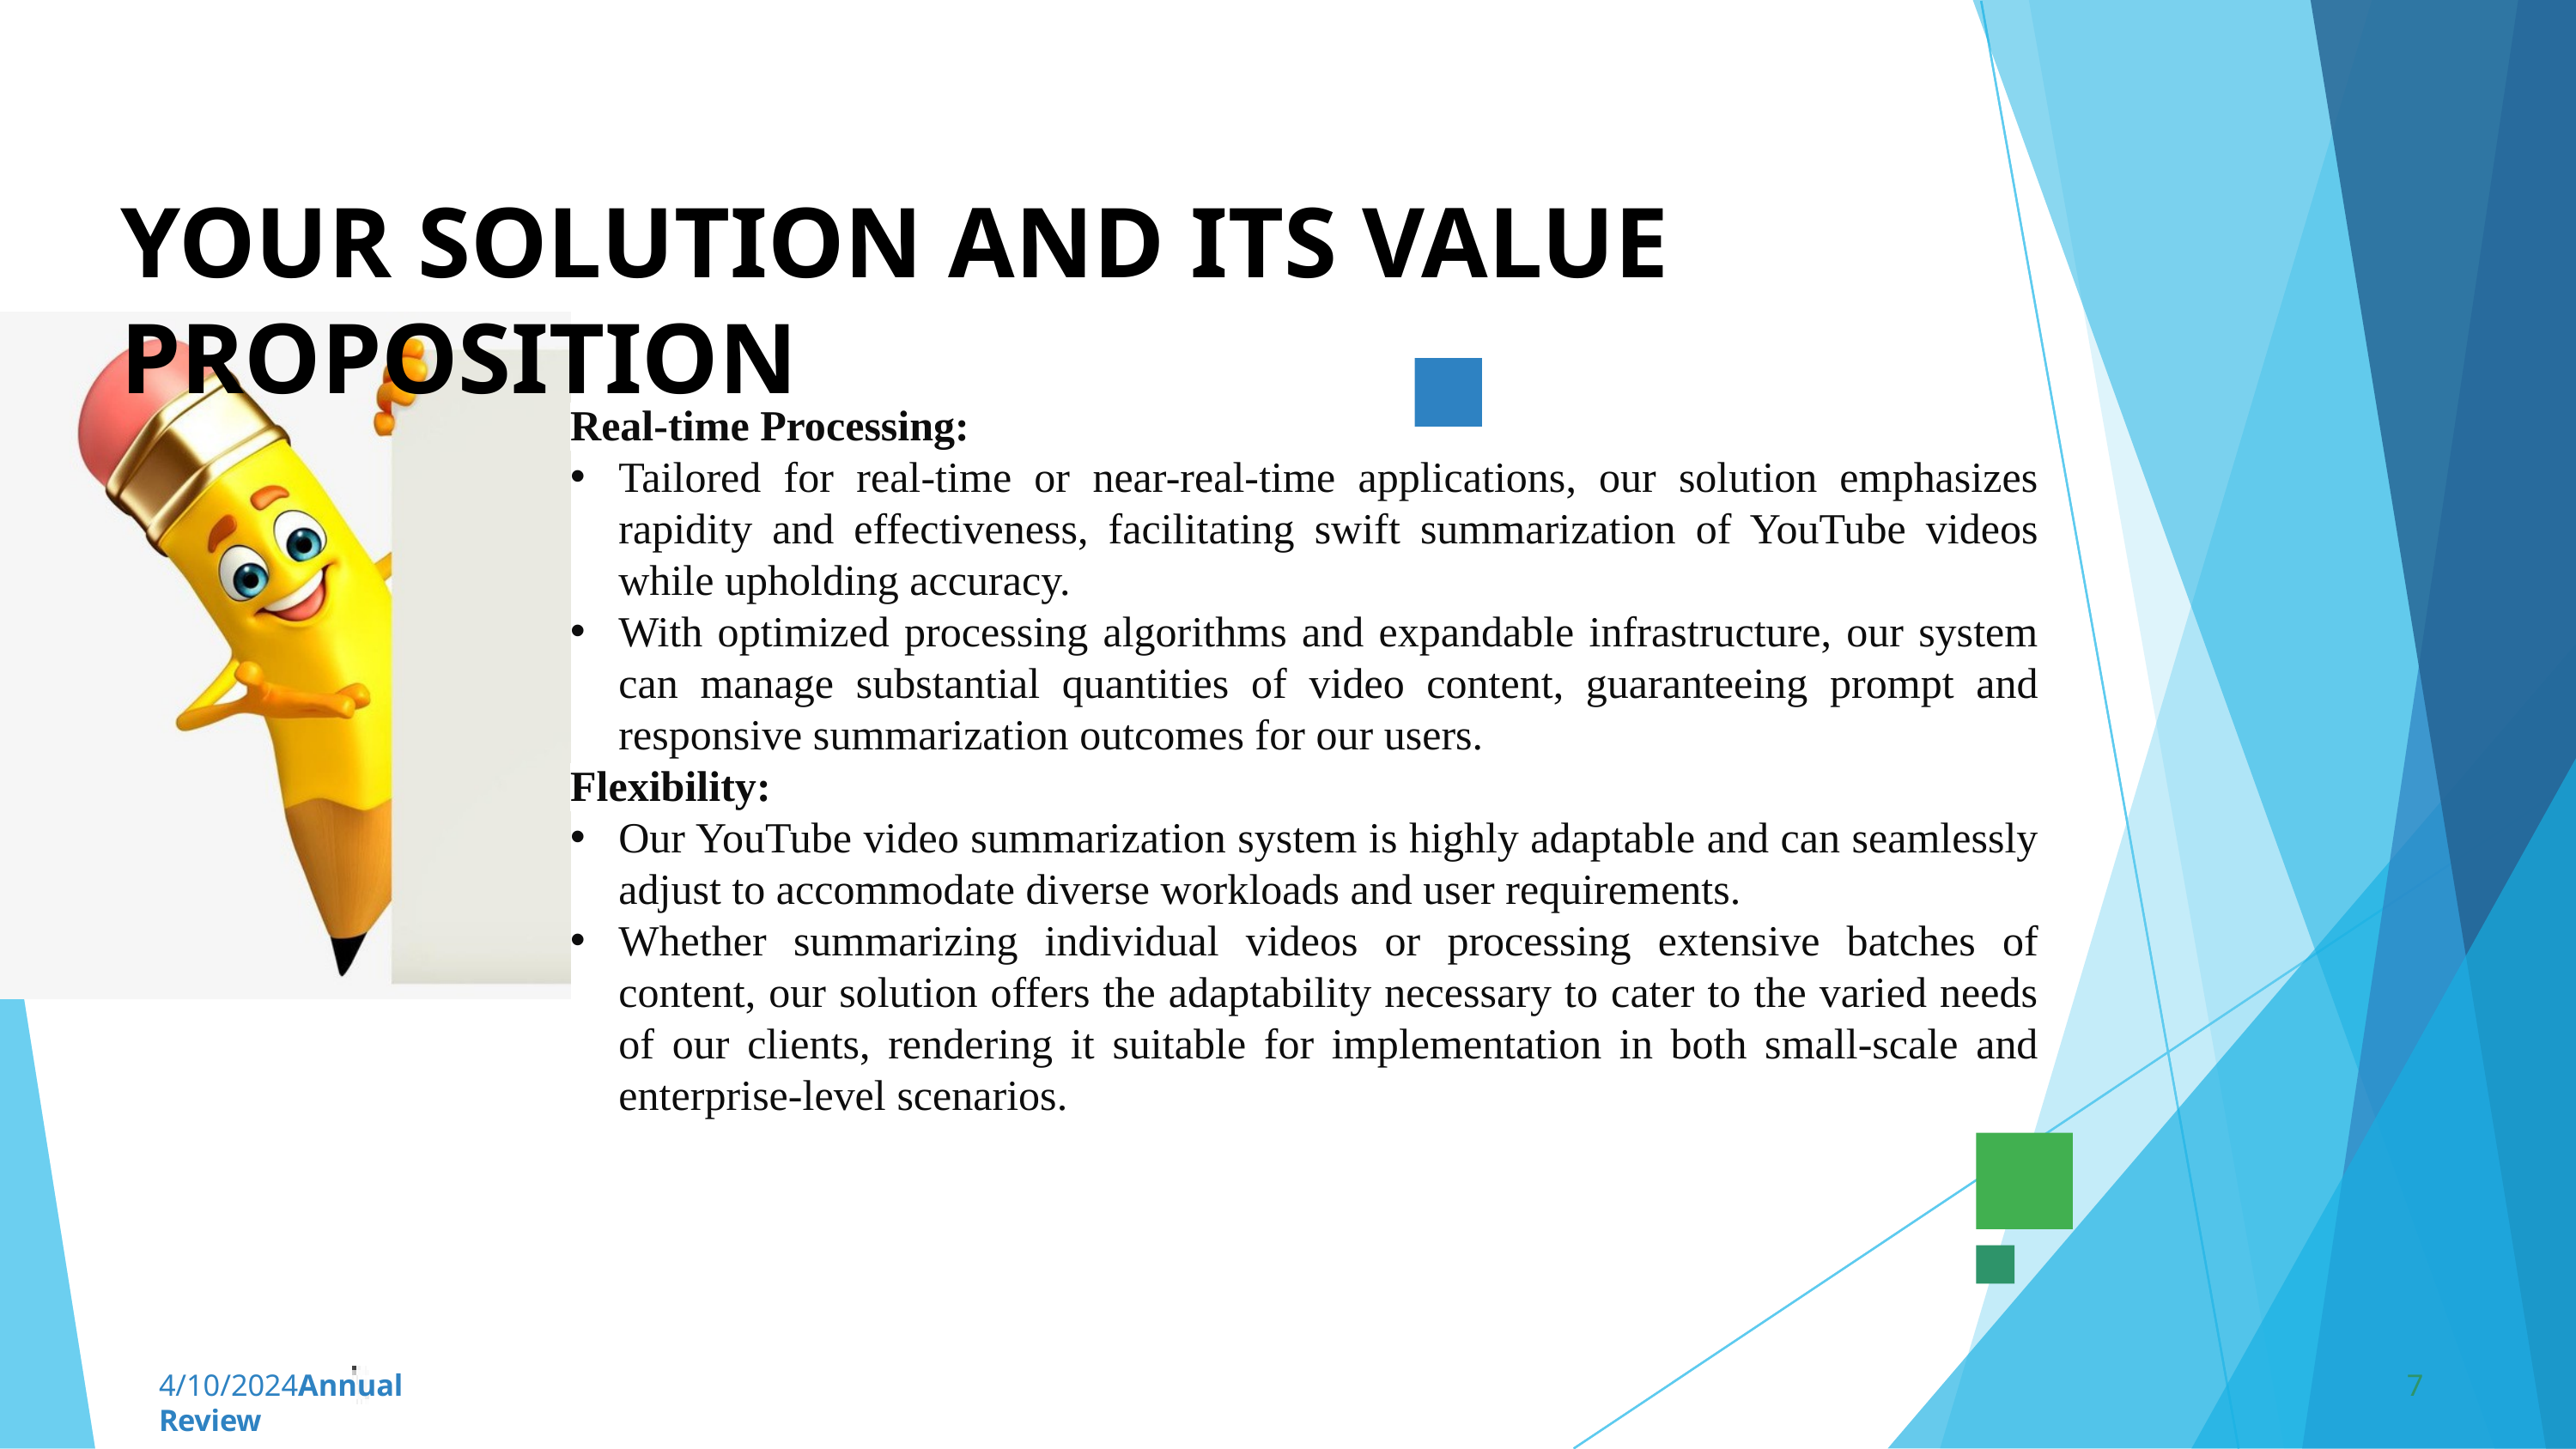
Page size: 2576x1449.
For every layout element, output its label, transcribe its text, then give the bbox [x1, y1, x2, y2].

picture [352, 1366, 369, 1405]
text_box 7 [2404, 1366, 2425, 1403]
picture [0, 312, 571, 999]
footer 4/10/2024Annual Review [145, 1366, 513, 1449]
list Real-time Processing: Tailored for real-time or near-real-time applications, our solution emphasizes rapidity and effectiveness, facilitating swift summarization of YouTube videos while upholding accuracy. With optimized processing algorithms and expandable infrastructure, our system can manage substantial quantities of video content, guaranteeing prompt and responsive summarization outcomes for our users. Flexibility: Our YouTube video summarization system is highly adaptable and can seamlessly adjust to accommodate diverse workloads and user requirements. Whether summarizing individual videos or processing extensive batches of content, our solution offers the adaptability necessary to cater to the varied needs of our clients, rendering it suitable for implementation in both small-scale and enterprise-level scenarios. [570, 380, 2039, 1226]
title YOUR SOLUTION AND ITS VALUE PROPOSITION [118, 179, 2197, 423]
